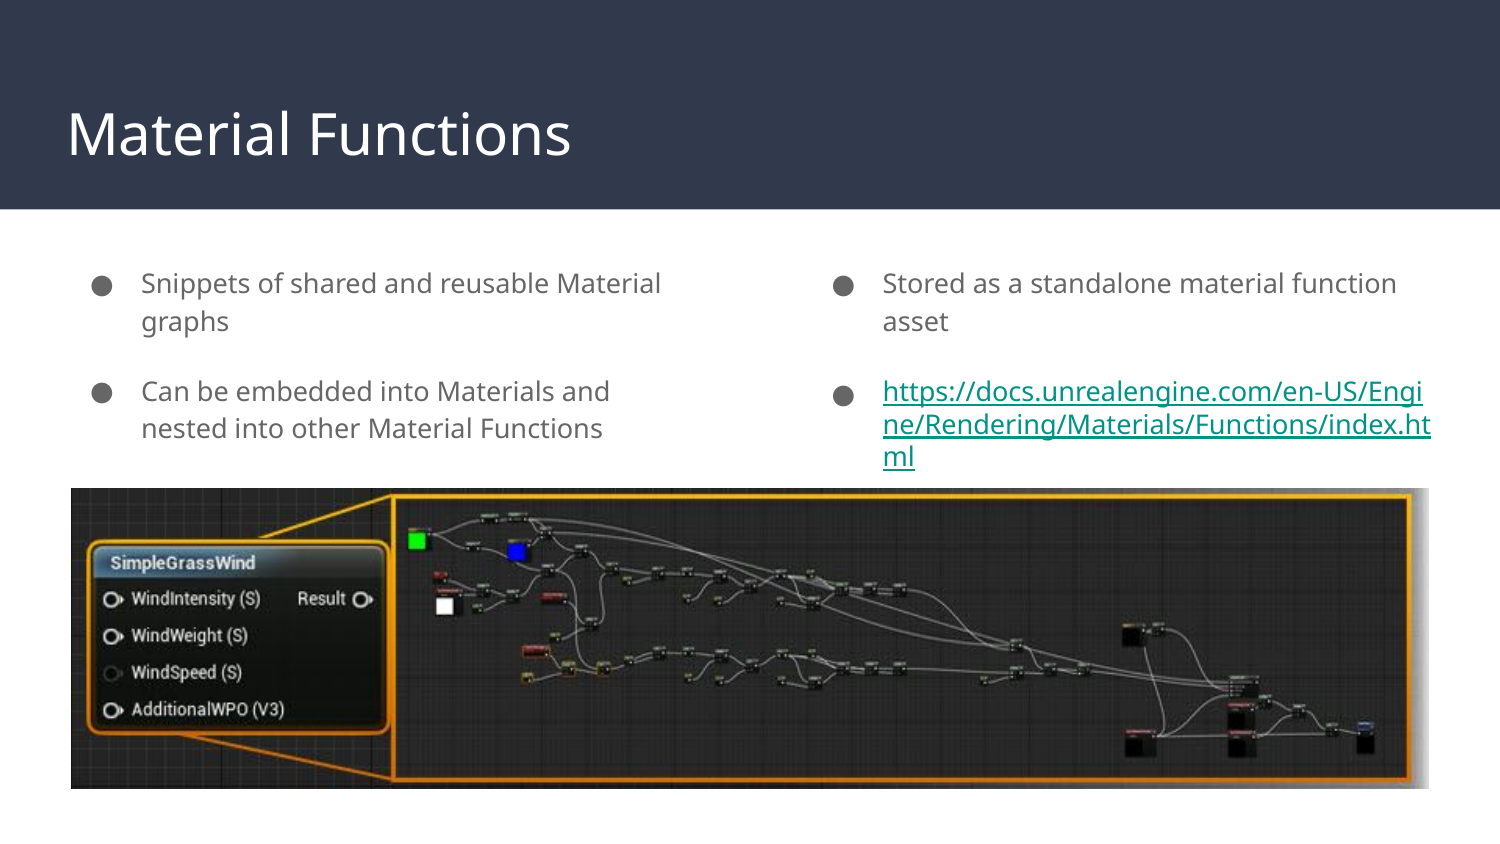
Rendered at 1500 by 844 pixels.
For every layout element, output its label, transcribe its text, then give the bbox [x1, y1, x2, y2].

list Stored as a standalone material function asset https://docs.unrealengine.com/en-US/Engine/Rendering/Materials/Functions/index.html [792, 247, 1449, 752]
picture [70, 488, 1430, 789]
title Material Functions [51, 82, 1449, 185]
list Snippets of shared and reusable Material graphs Can be embedded into Materials and nested into other Material Functions [51, 247, 708, 752]
